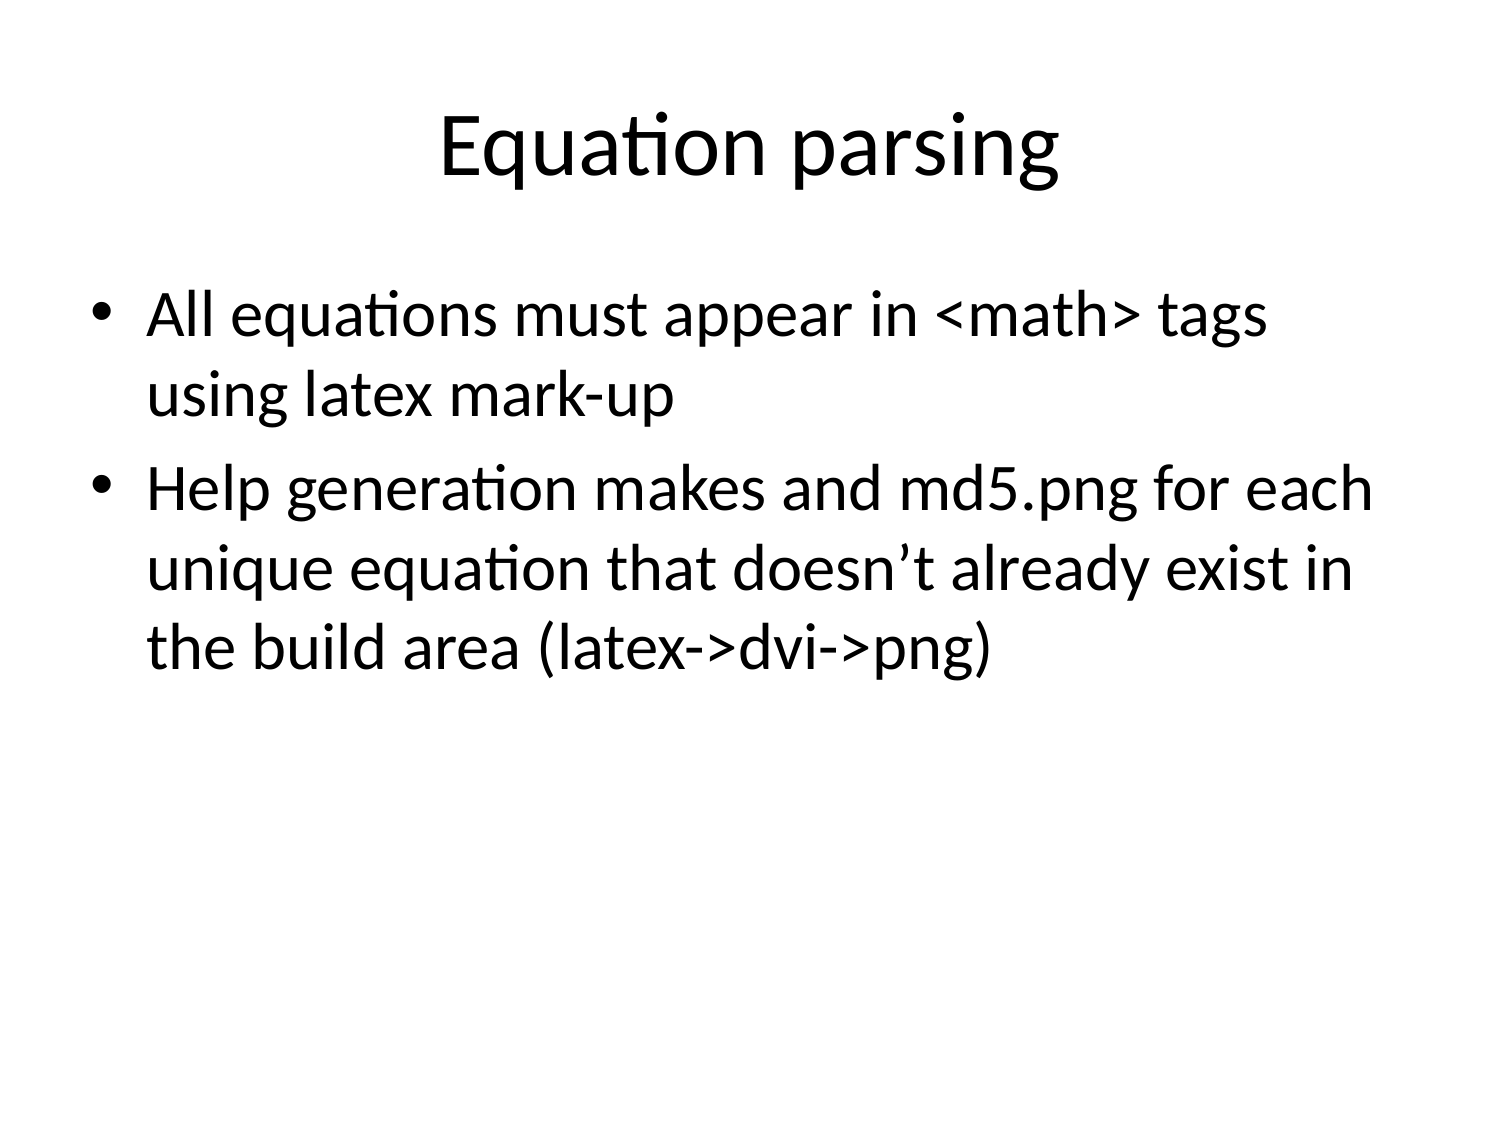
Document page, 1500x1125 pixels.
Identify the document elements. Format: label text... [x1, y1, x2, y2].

title Equation parsing [75, 45, 1425, 233]
list All equations must appear in <math> tags using latex mark-up Help generation makes and md5.png for each unique equation that doesn’t already exist in the build area (latex->dvi->png) [75, 262, 1425, 1005]
